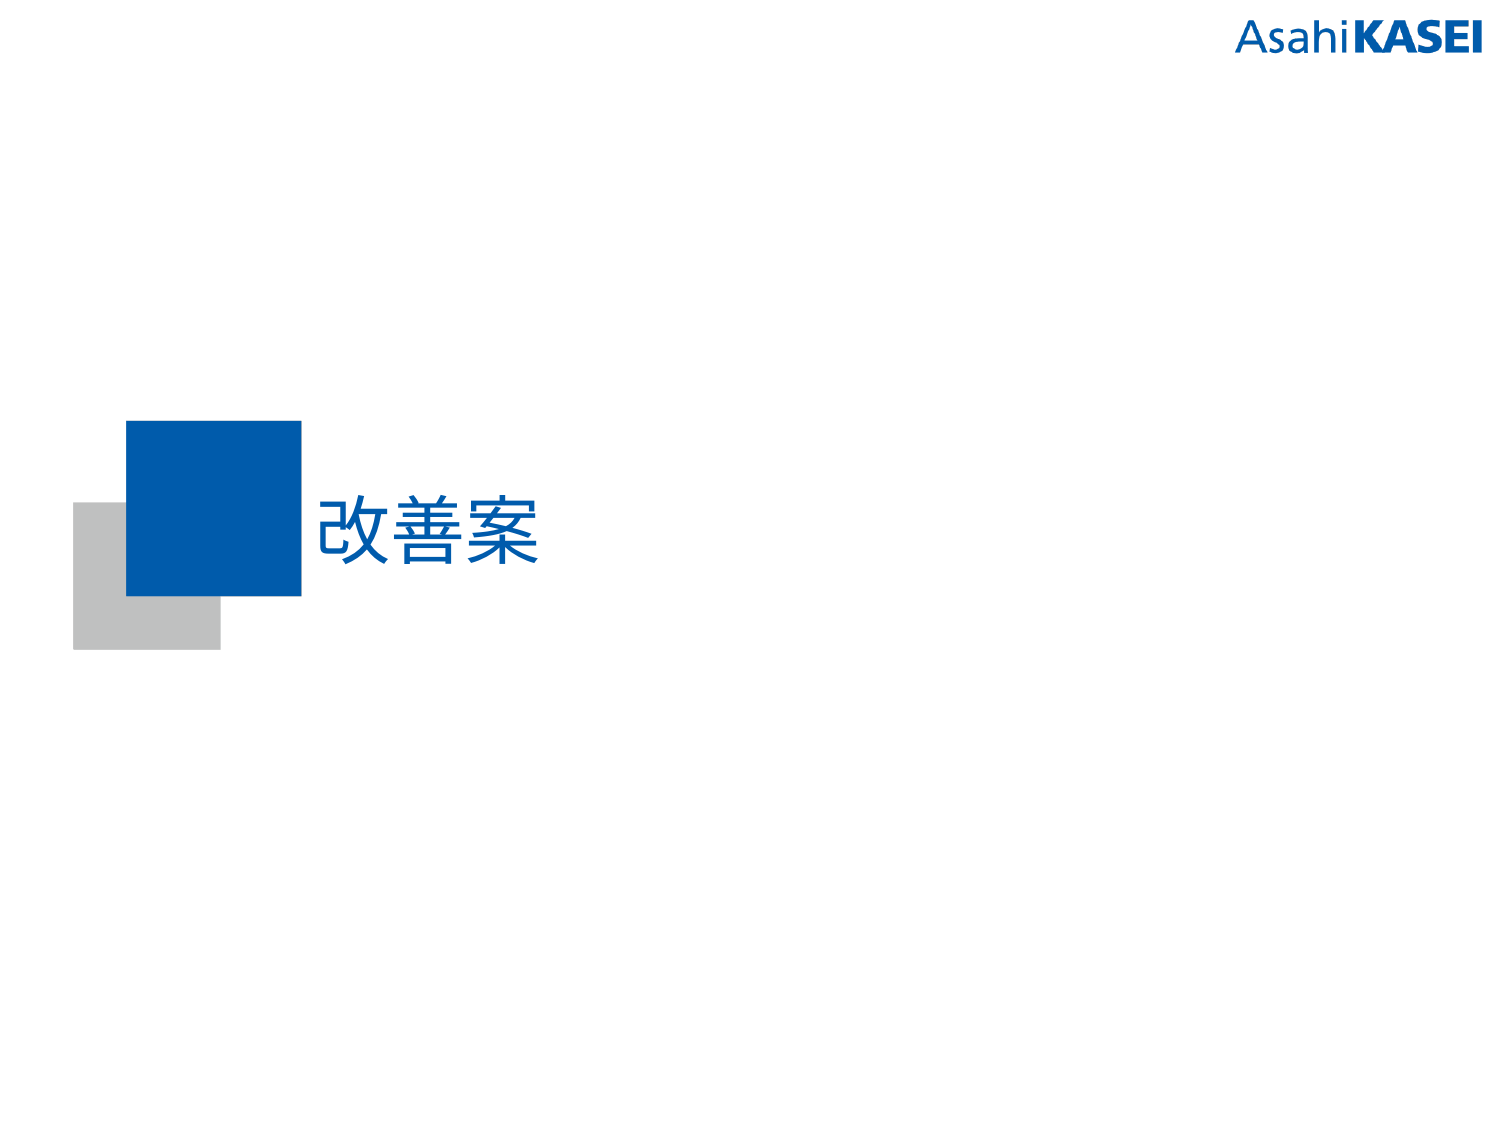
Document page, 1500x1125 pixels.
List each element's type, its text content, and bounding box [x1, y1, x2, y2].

title 改善案 [301, 452, 1412, 582]
picture [0, 0, 1500, 1125]
